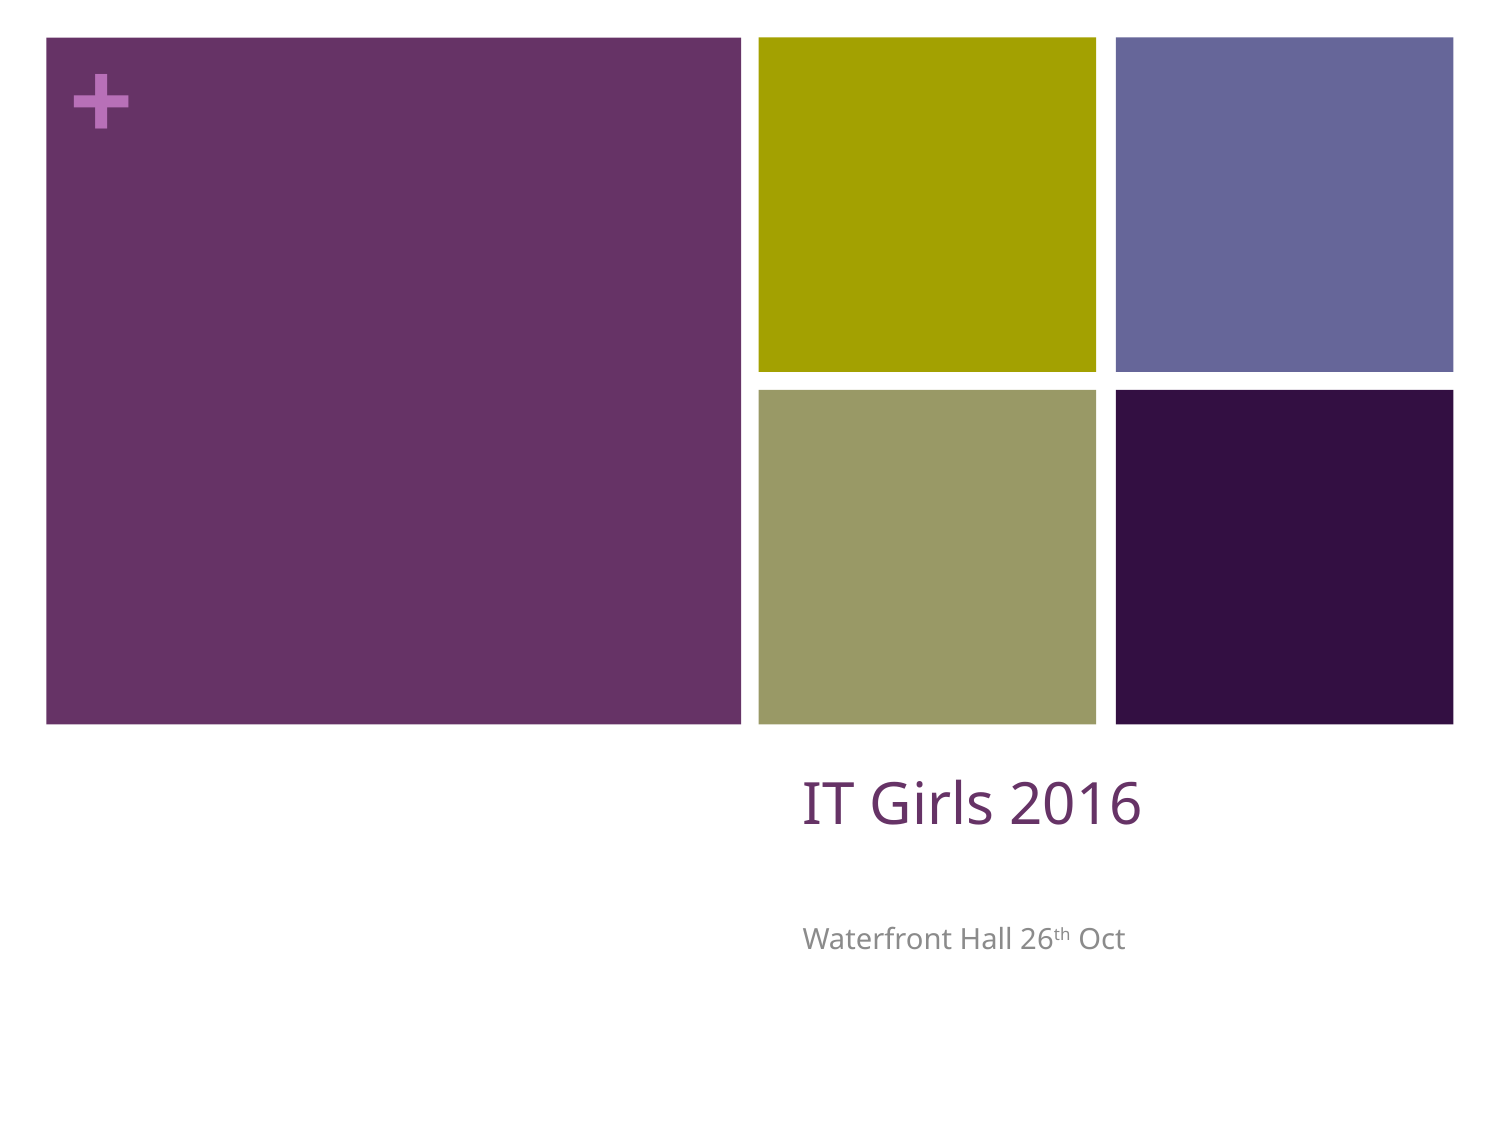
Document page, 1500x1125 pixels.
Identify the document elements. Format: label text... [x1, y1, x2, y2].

title IT Girls 2016 [787, 758, 1450, 912]
subtitle Waterfront Hall 26th Oct [787, 912, 1450, 1036]
